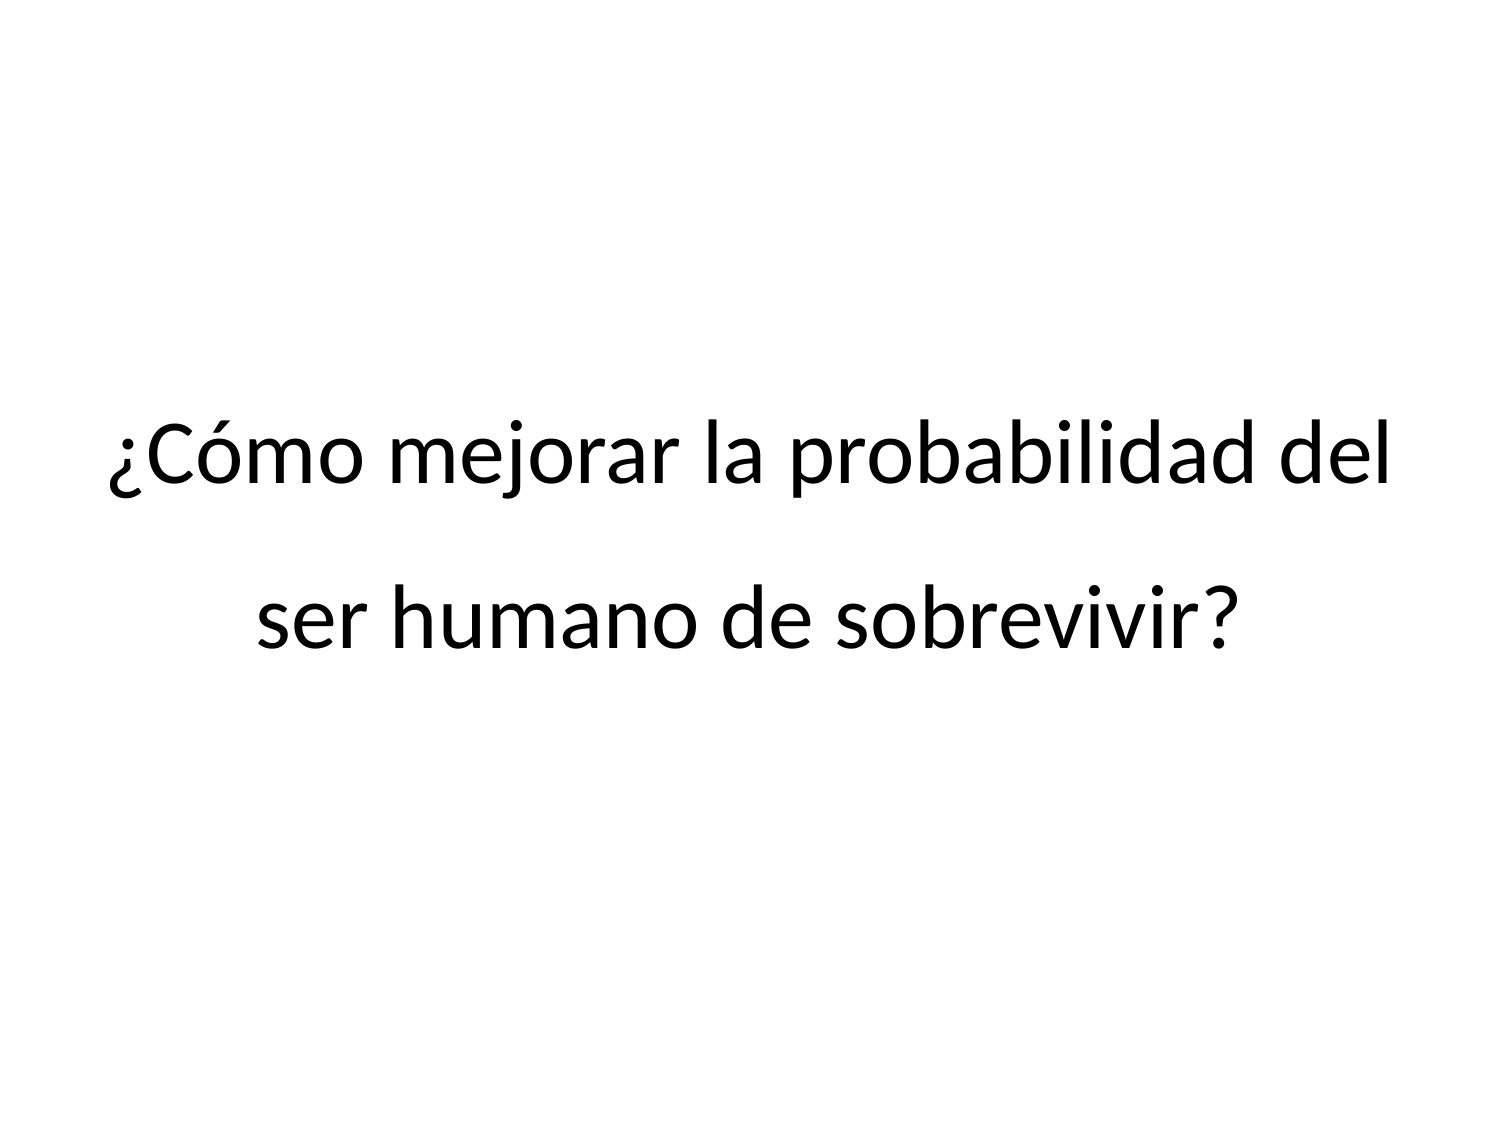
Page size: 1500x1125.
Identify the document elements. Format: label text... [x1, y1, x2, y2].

text_box ¿Cómo mejorar la probabilidad del ser humano de sobrevivir? [75, 329, 1425, 675]
